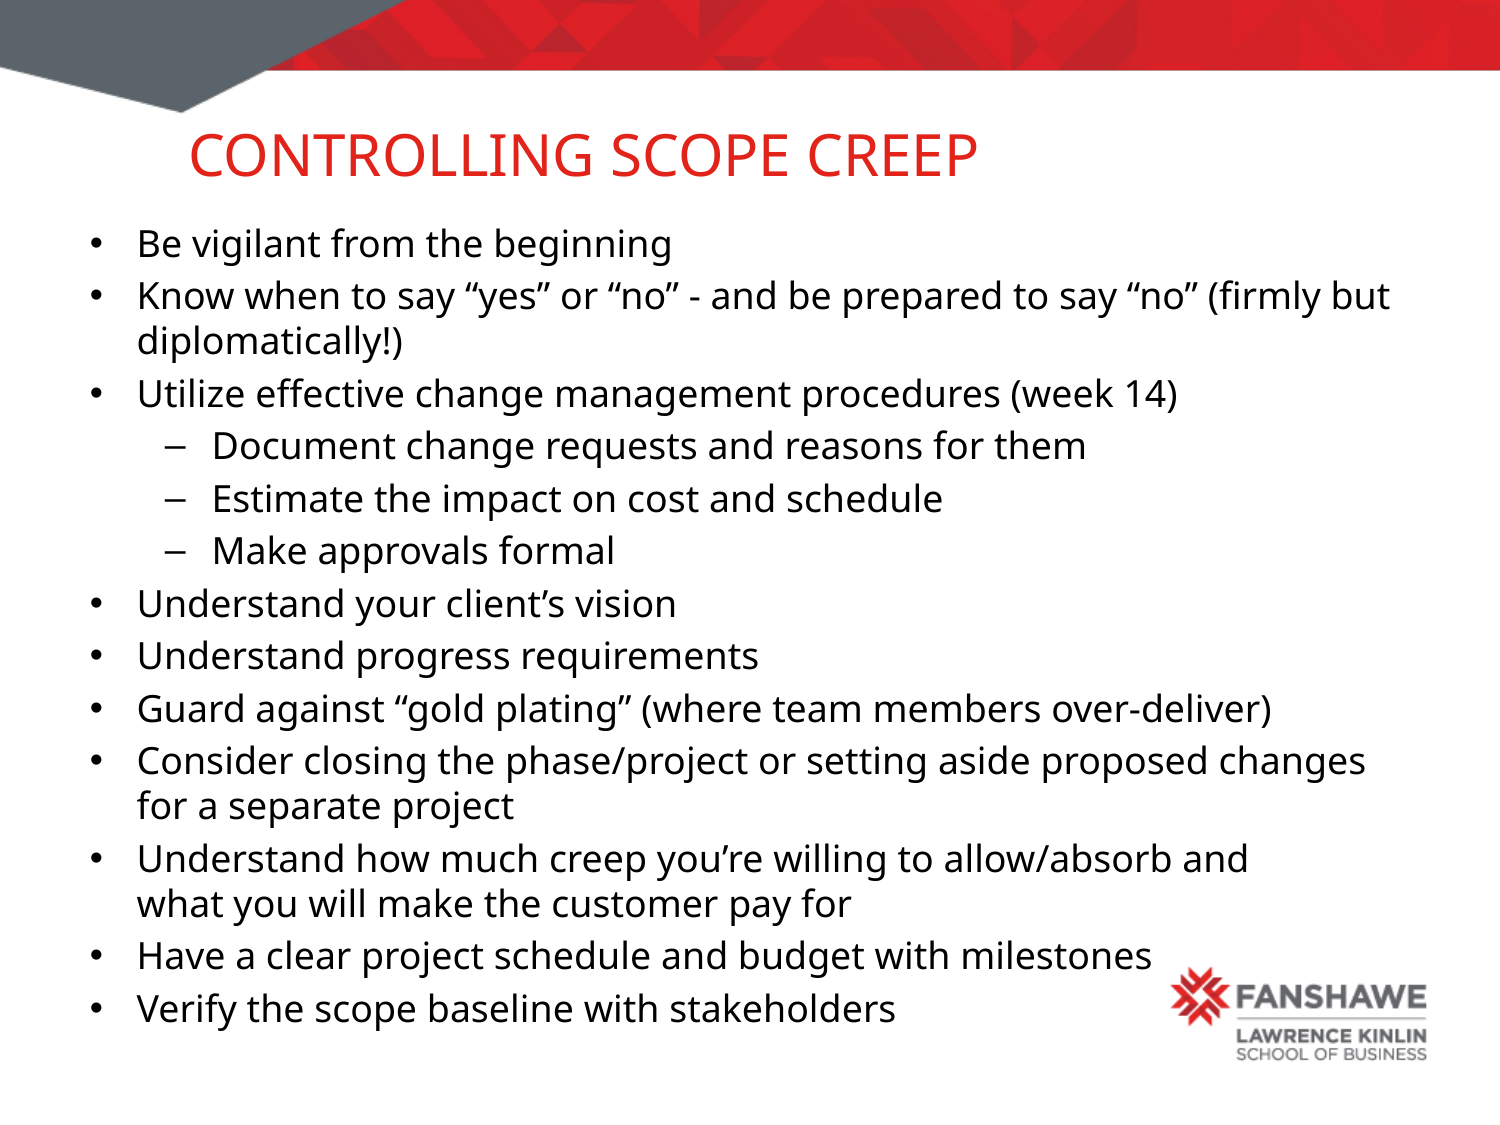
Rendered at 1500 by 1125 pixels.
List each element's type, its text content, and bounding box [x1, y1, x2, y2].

picture [0, 0, 188, 114]
list Be vigilant from the beginning Know when to say “yes” or “no” - and be prepared to say “no” (firmly but diplomatically!) Utilize effective change management procedures (week 14) Document change requests and reasons for them Estimate the impact on cost and schedule Make approvals formal Understand your client’s vision Understand progress requirements Guard against “gold plating” (where team members over-deliver) Consider closing the phase/project or setting aside proposed changes for a separate project Understand how much creep you’re willing to allow/absorb and what you will make the customer pay for Have a clear project schedule and budget with milestones Verify the scope baseline with stakeholders [75, 212, 1436, 689]
picture [1235, 0, 1500, 114]
title Controlling Scope Creep [188, 0, 1235, 188]
picture [0, 907, 1500, 1125]
